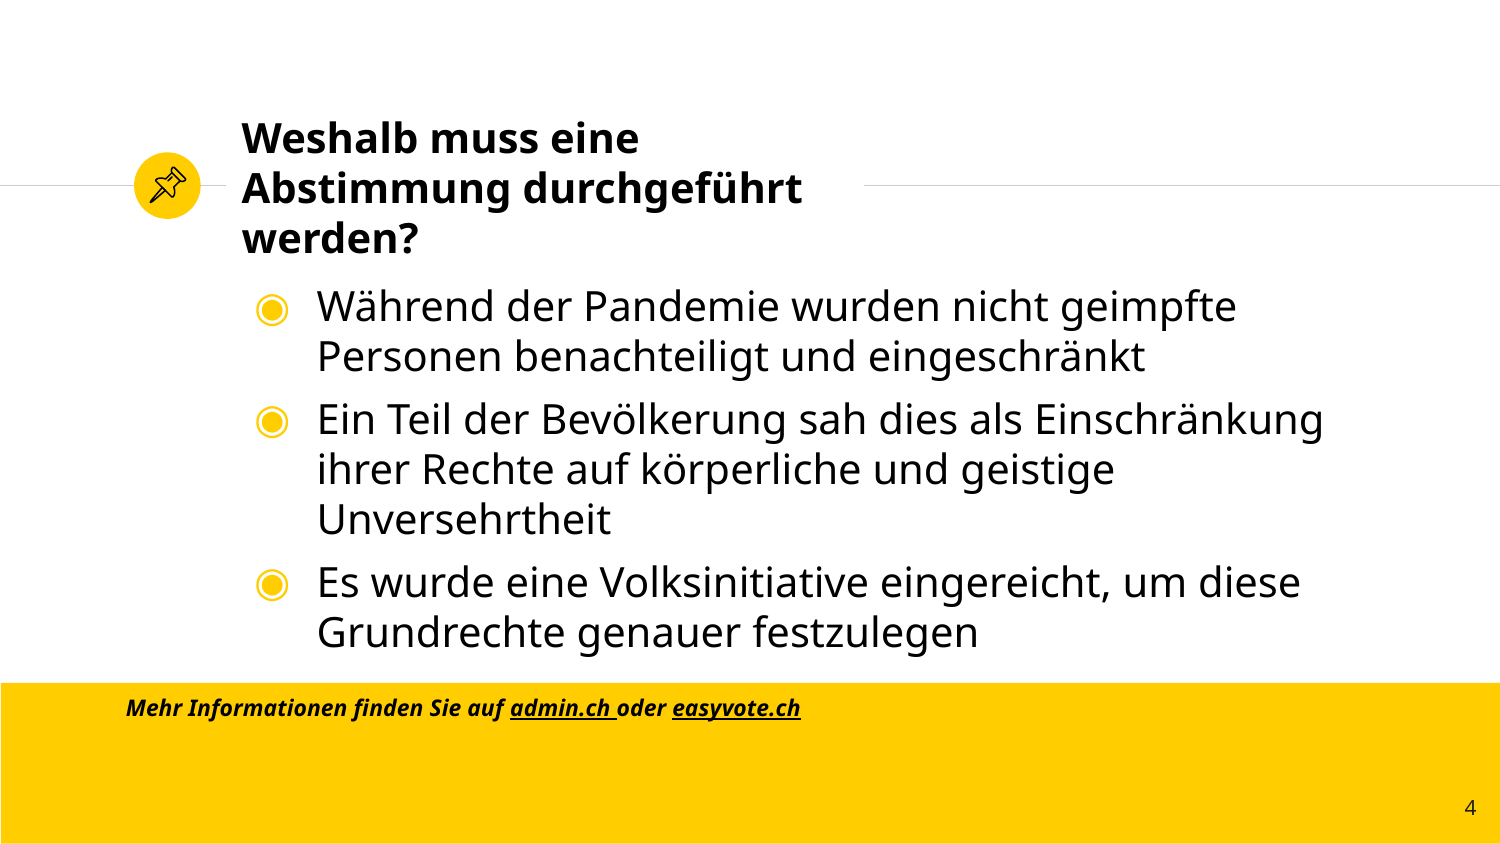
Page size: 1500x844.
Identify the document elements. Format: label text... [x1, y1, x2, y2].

slide_number 4 [1401, 779, 1492, 844]
text_box Mehr Informationen finden Sie auf admin.ch oder easyvote.ch [110, 678, 1398, 814]
text_box [110, 258, 1451, 621]
title Weshalb muss eine Abstimmung durchgeführt werden? [226, 151, 927, 223]
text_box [150, 166, 186, 203]
text_box [0, 682, 1500, 844]
list Während der Pandemie wurden nicht geimpfte Personen benachteiligt und eingeschränkt Ein Teil der Bevölkerung sah dies als Einschränkung ihrer Rechte auf körperliche und geistige Unversehrtheit Es wurde eine Volksinitiative eingereicht, um diese Grundrechte genauer festzulegen [226, 265, 1344, 776]
